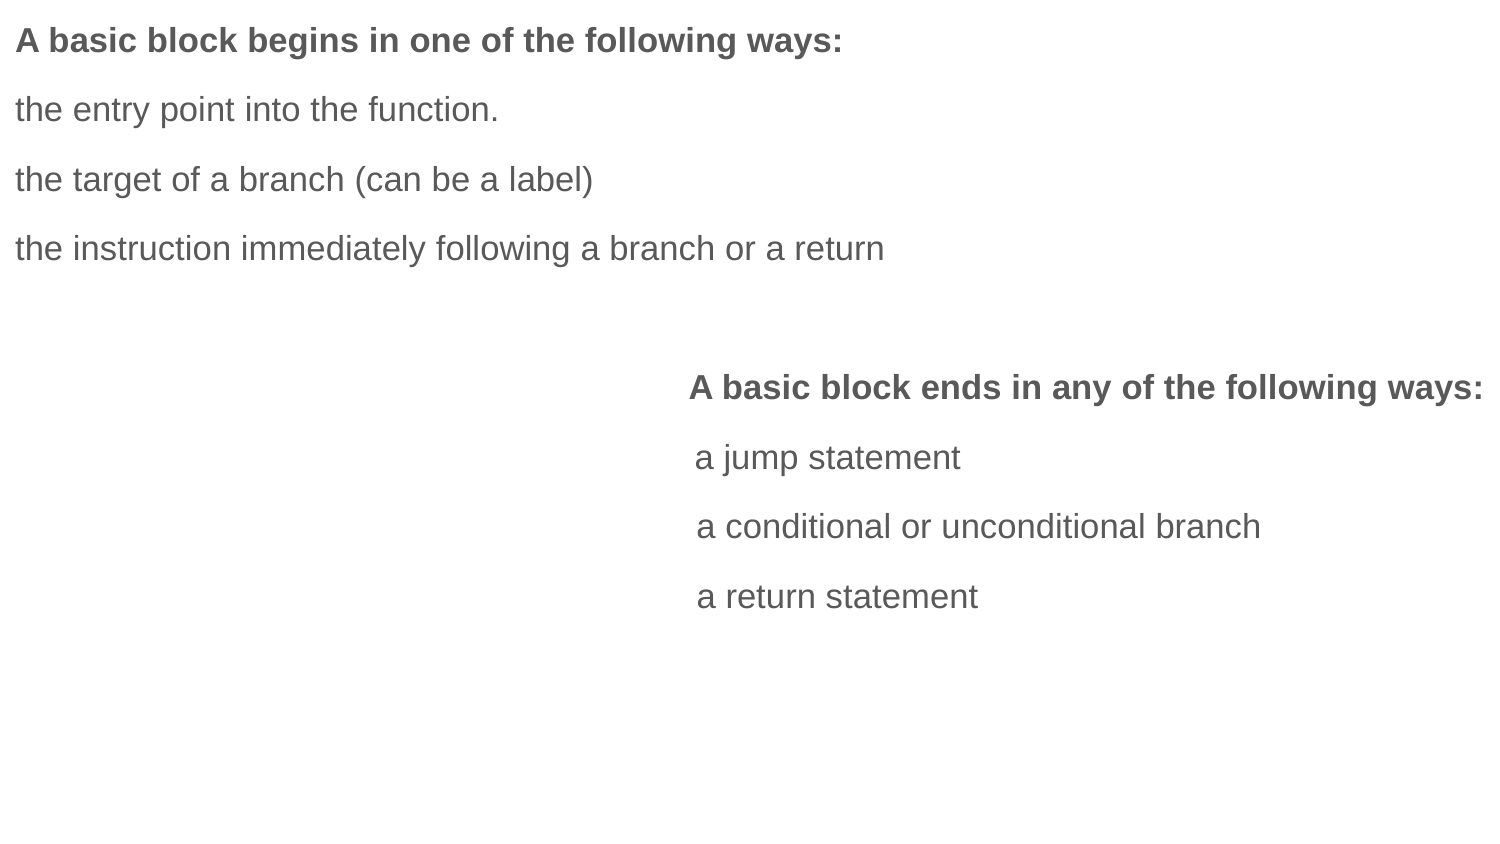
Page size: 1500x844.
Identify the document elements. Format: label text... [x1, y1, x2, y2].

list A basic block begins in one of the following ways: the entry point into the function. the target of a branch (can be a label) the instruction immediately following a branch or a return A basic block ends in any of the following ways: a jump statement a conditional or unconditional branch a return statement [0, 0, 1500, 834]
